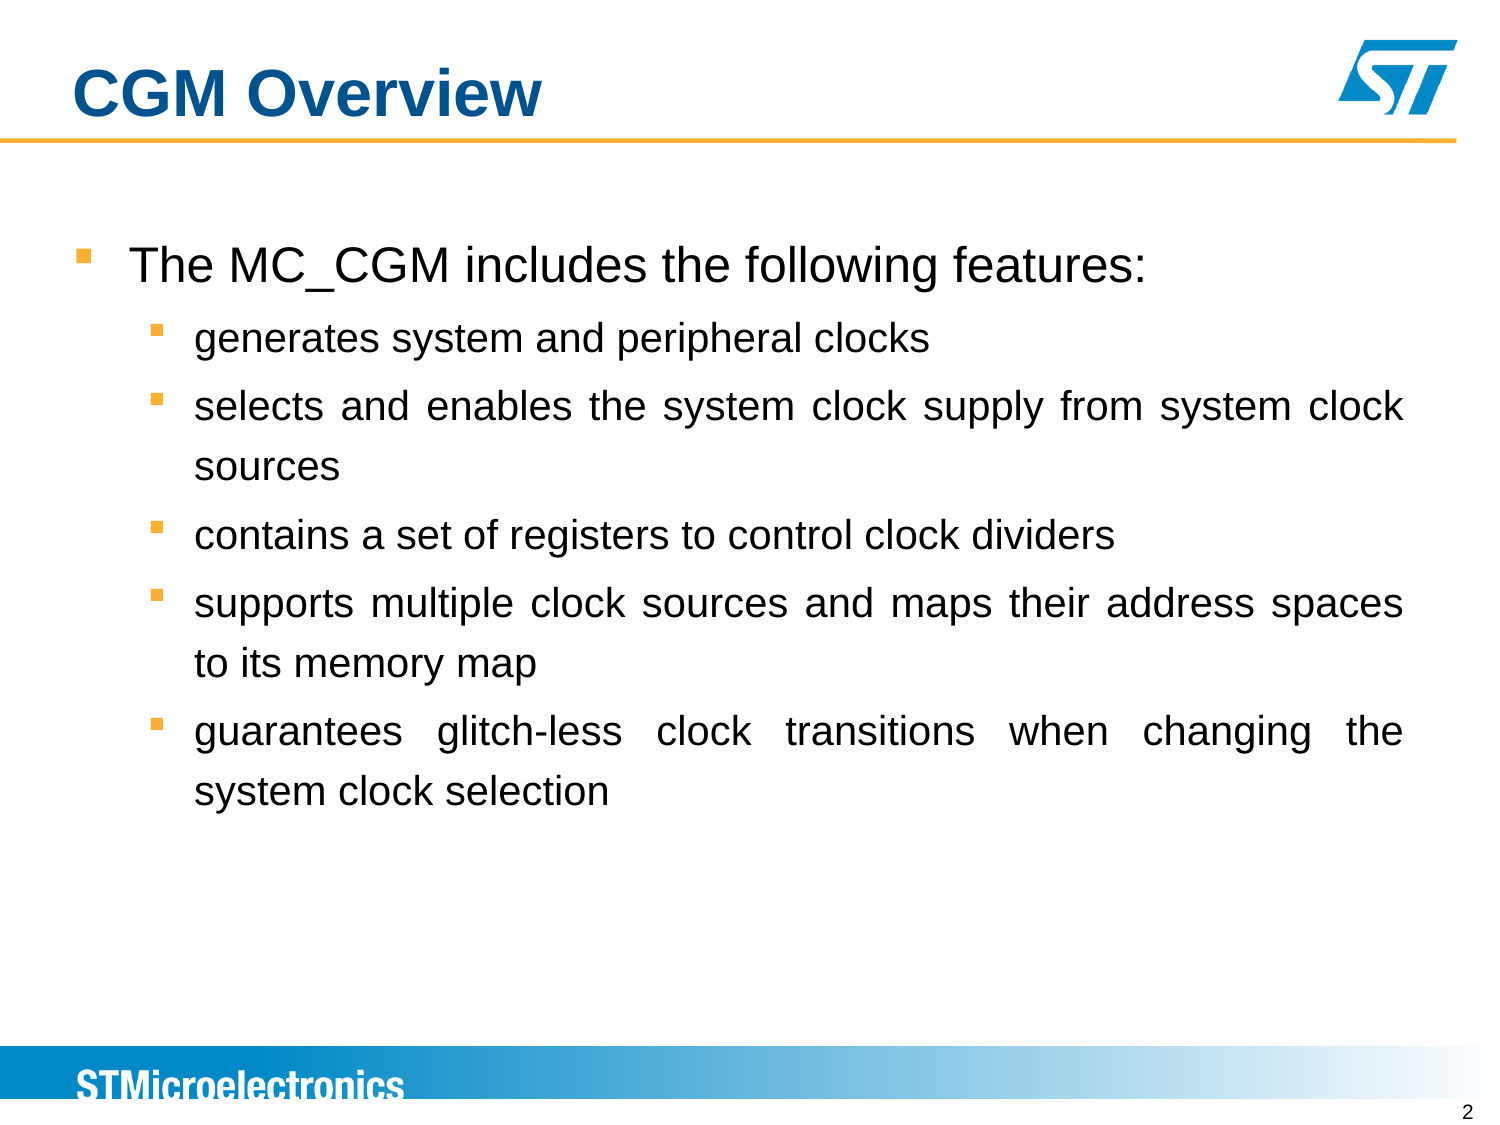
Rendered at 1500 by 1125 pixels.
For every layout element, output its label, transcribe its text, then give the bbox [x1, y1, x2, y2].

title CGM Overview [57, 24, 1283, 138]
picture [1328, 37, 1462, 117]
slide_number 1 [1413, 1086, 1489, 1125]
picture [0, 1046, 1500, 1101]
list The MC_CGM includes the following features: generates system and peripheral clocks selects and enables the system clock supply from system clock sources contains a set of registers to control clock dividers supports multiple clock sources and maps their address spaces to its memory map guarantees glitch-less clock transitions when changing the system clock selection [57, 212, 1421, 975]
